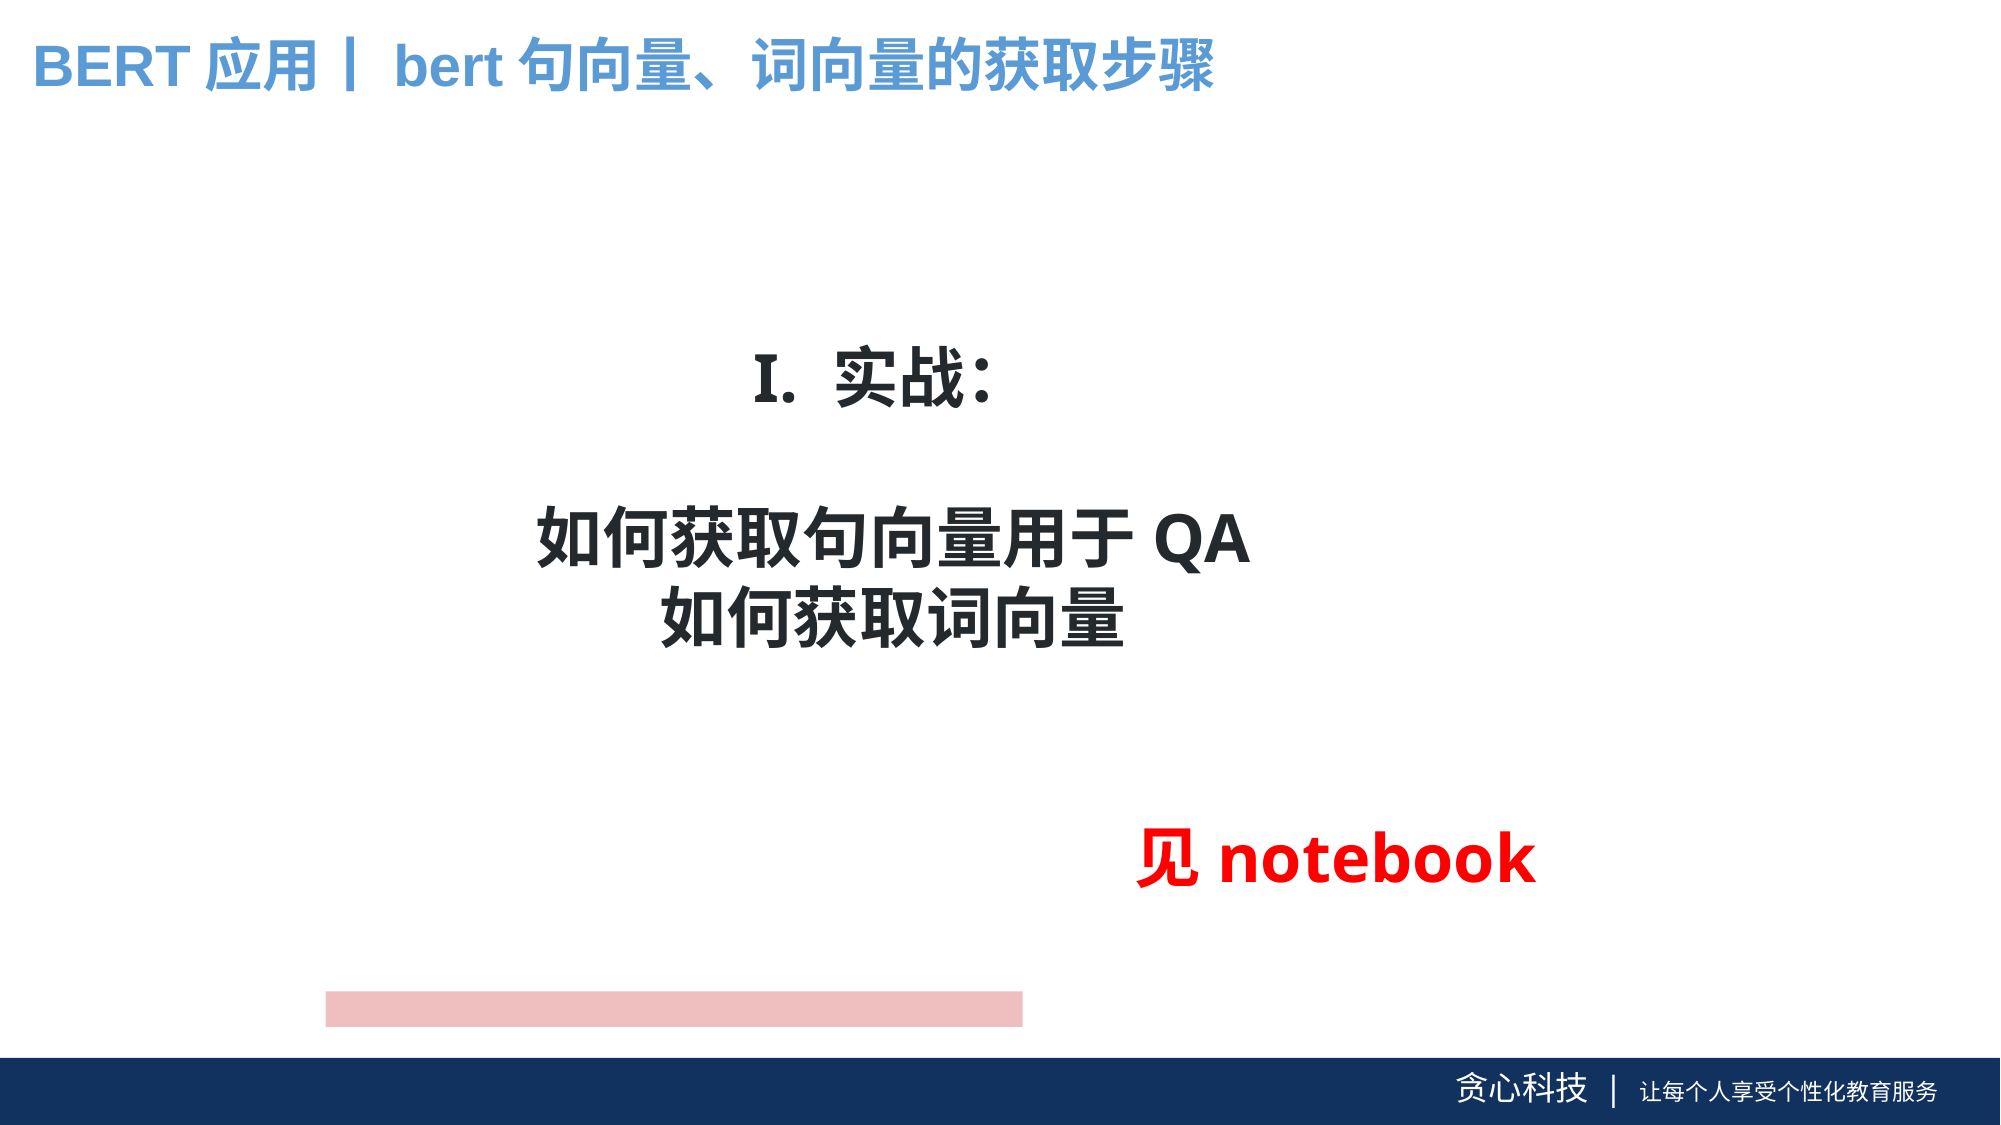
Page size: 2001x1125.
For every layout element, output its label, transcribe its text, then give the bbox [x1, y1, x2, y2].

text_box BERT应用丨bert句向量、词向量的获取步骤 [17, 20, 1500, 92]
text_box I. 实战： 如何获取句向量用于QA 如何获取词向量 见notebook [166, 328, 1620, 904]
text_box [325, 990, 1024, 1028]
